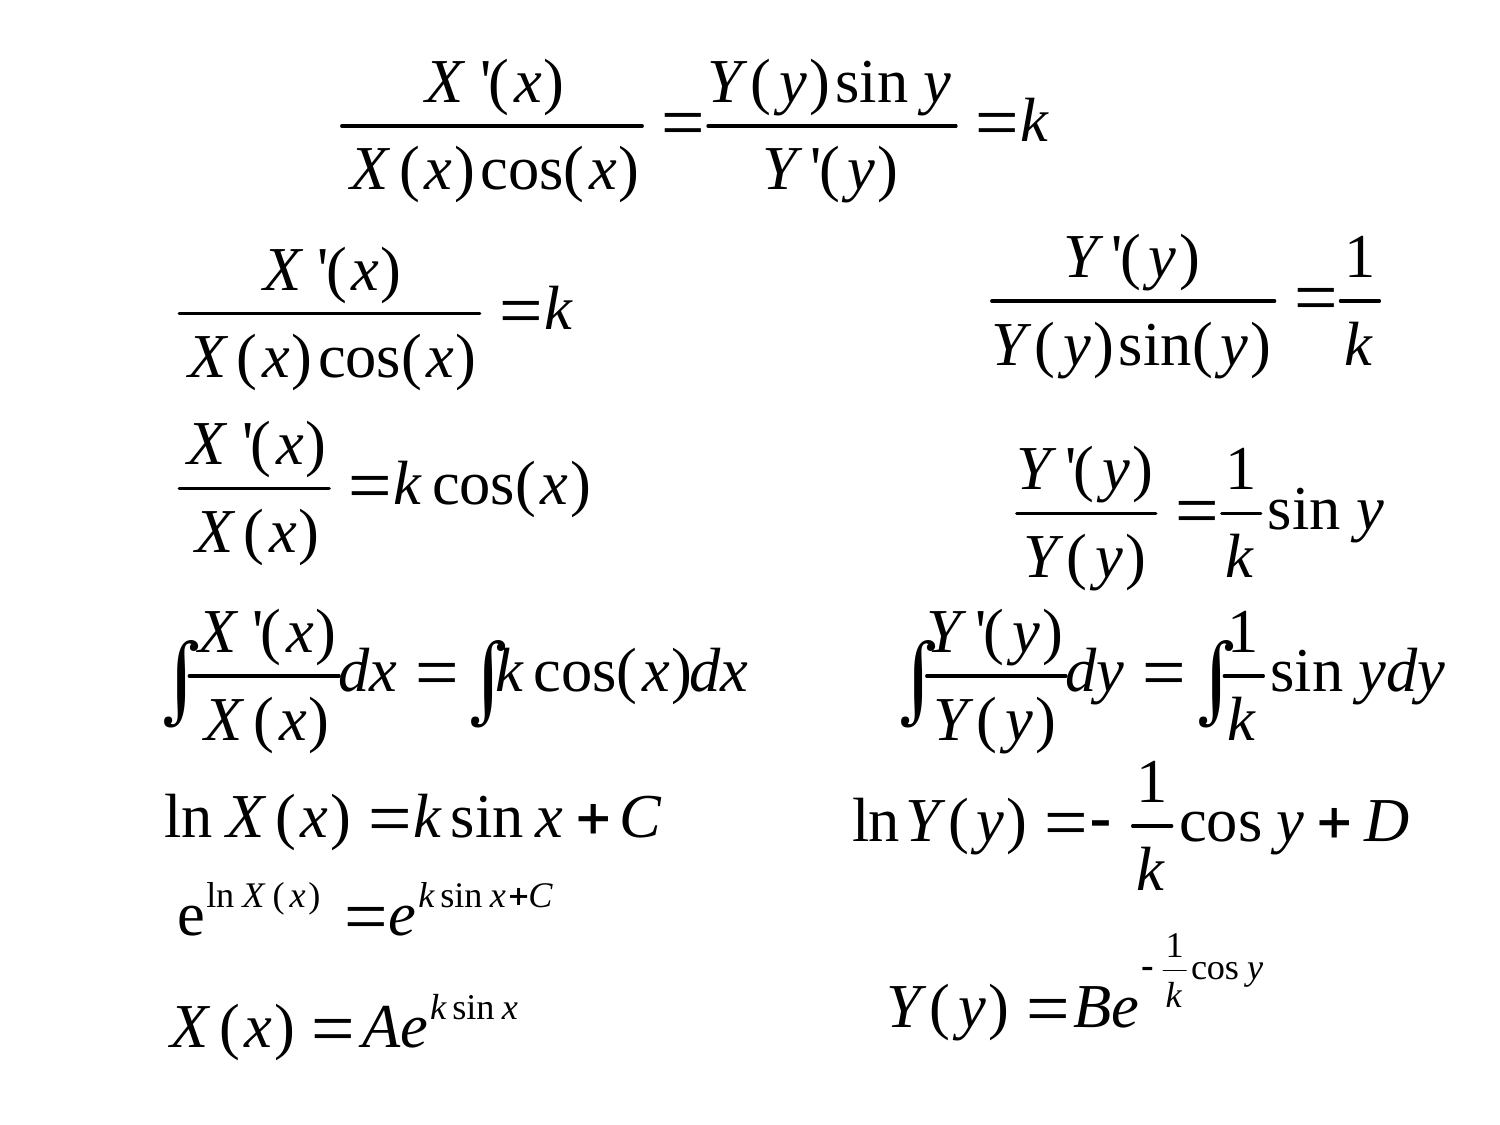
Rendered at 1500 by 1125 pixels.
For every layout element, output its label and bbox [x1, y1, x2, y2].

text_box [174, 412, 594, 572]
text_box [174, 237, 580, 397]
text_box [1012, 437, 1390, 597]
text_box [849, 749, 1415, 897]
text_box [887, 599, 1451, 759]
text_box [174, 874, 559, 942]
text_box [887, 924, 1269, 1046]
text_box [162, 787, 670, 857]
text_box [162, 987, 524, 1067]
text_box [149, 599, 753, 759]
text_box [987, 224, 1386, 384]
text_box [337, 49, 1057, 209]
